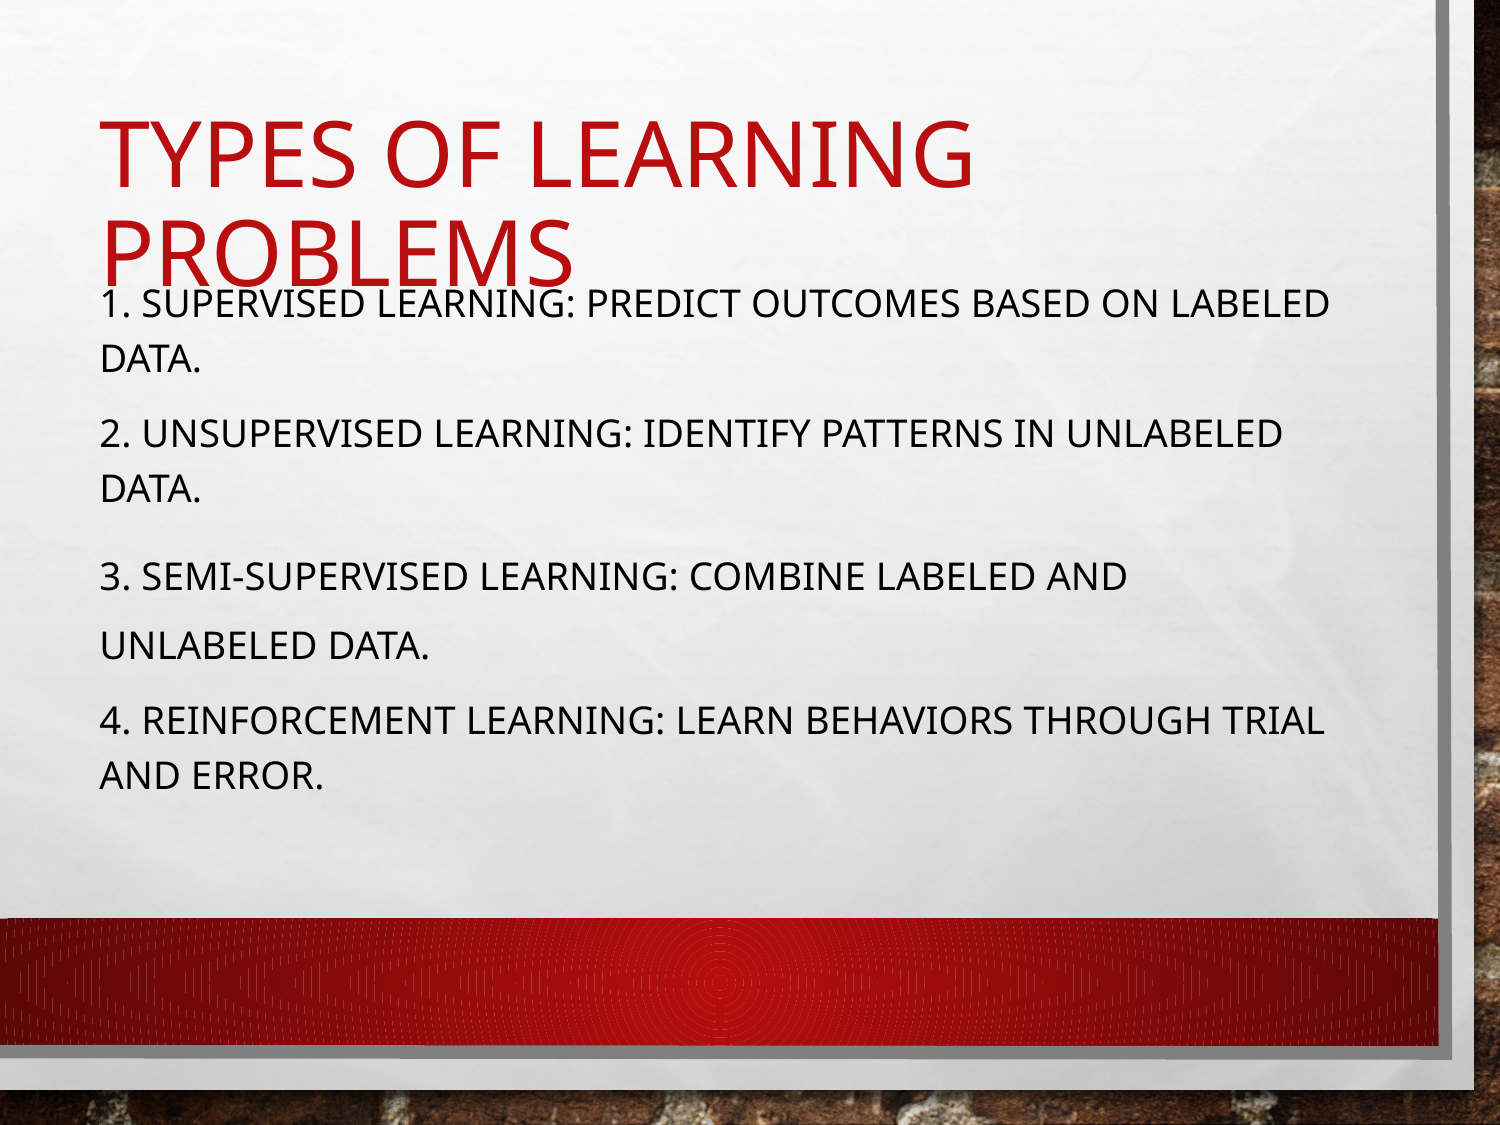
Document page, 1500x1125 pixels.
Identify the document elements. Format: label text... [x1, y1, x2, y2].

list 1. Supervised Learning: Predict outcomes based on labeled data. 2. Unsupervised Learning: Identify patterns in unlabeled data. 3. Semi-Supervised Learning: Combine labeled and unlabeled data. 4. Reinforcement Learning: Learn behaviors through trial and error. [84, 262, 1364, 806]
picture [0, 0, 1500, 1125]
title Types of Learning Problems [84, 112, 1364, 262]
